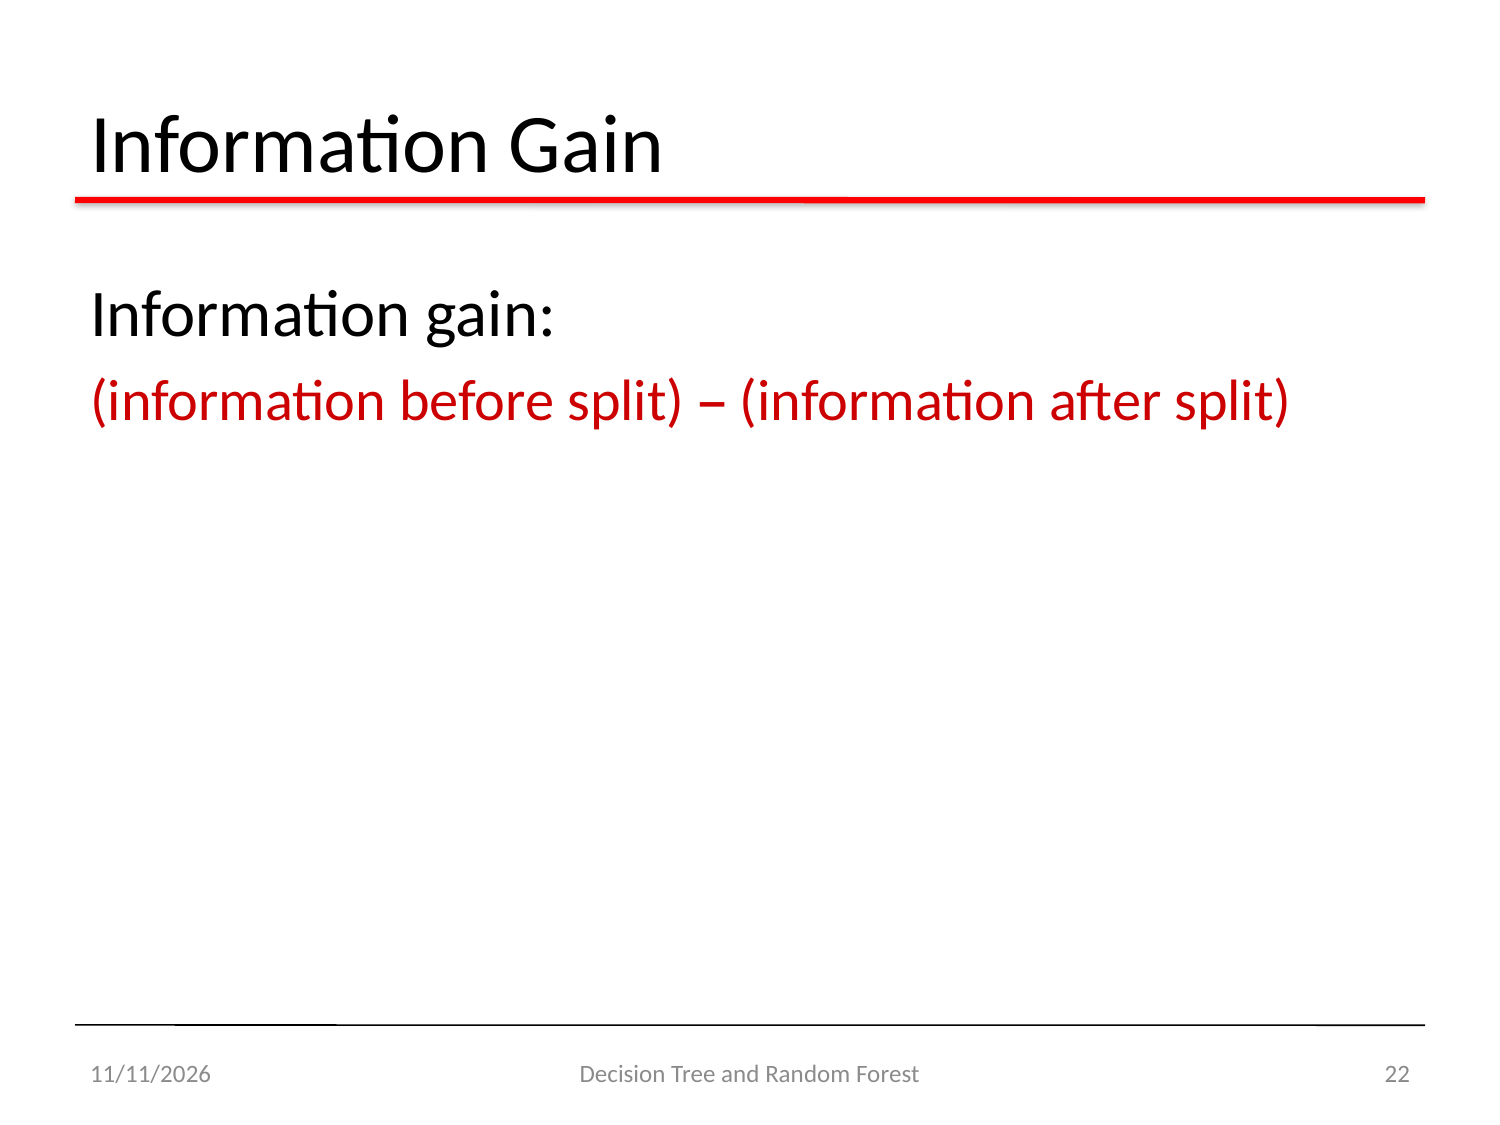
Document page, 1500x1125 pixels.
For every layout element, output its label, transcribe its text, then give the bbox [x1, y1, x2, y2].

list Information gain: (information before split) – (information after split) [75, 262, 1425, 1005]
footer Decision Tree and Random Forest [512, 1042, 988, 1103]
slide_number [75, 1042, 425, 1103]
slide_number 22 [1074, 1042, 1425, 1103]
title Information Gain [75, 45, 1425, 233]
